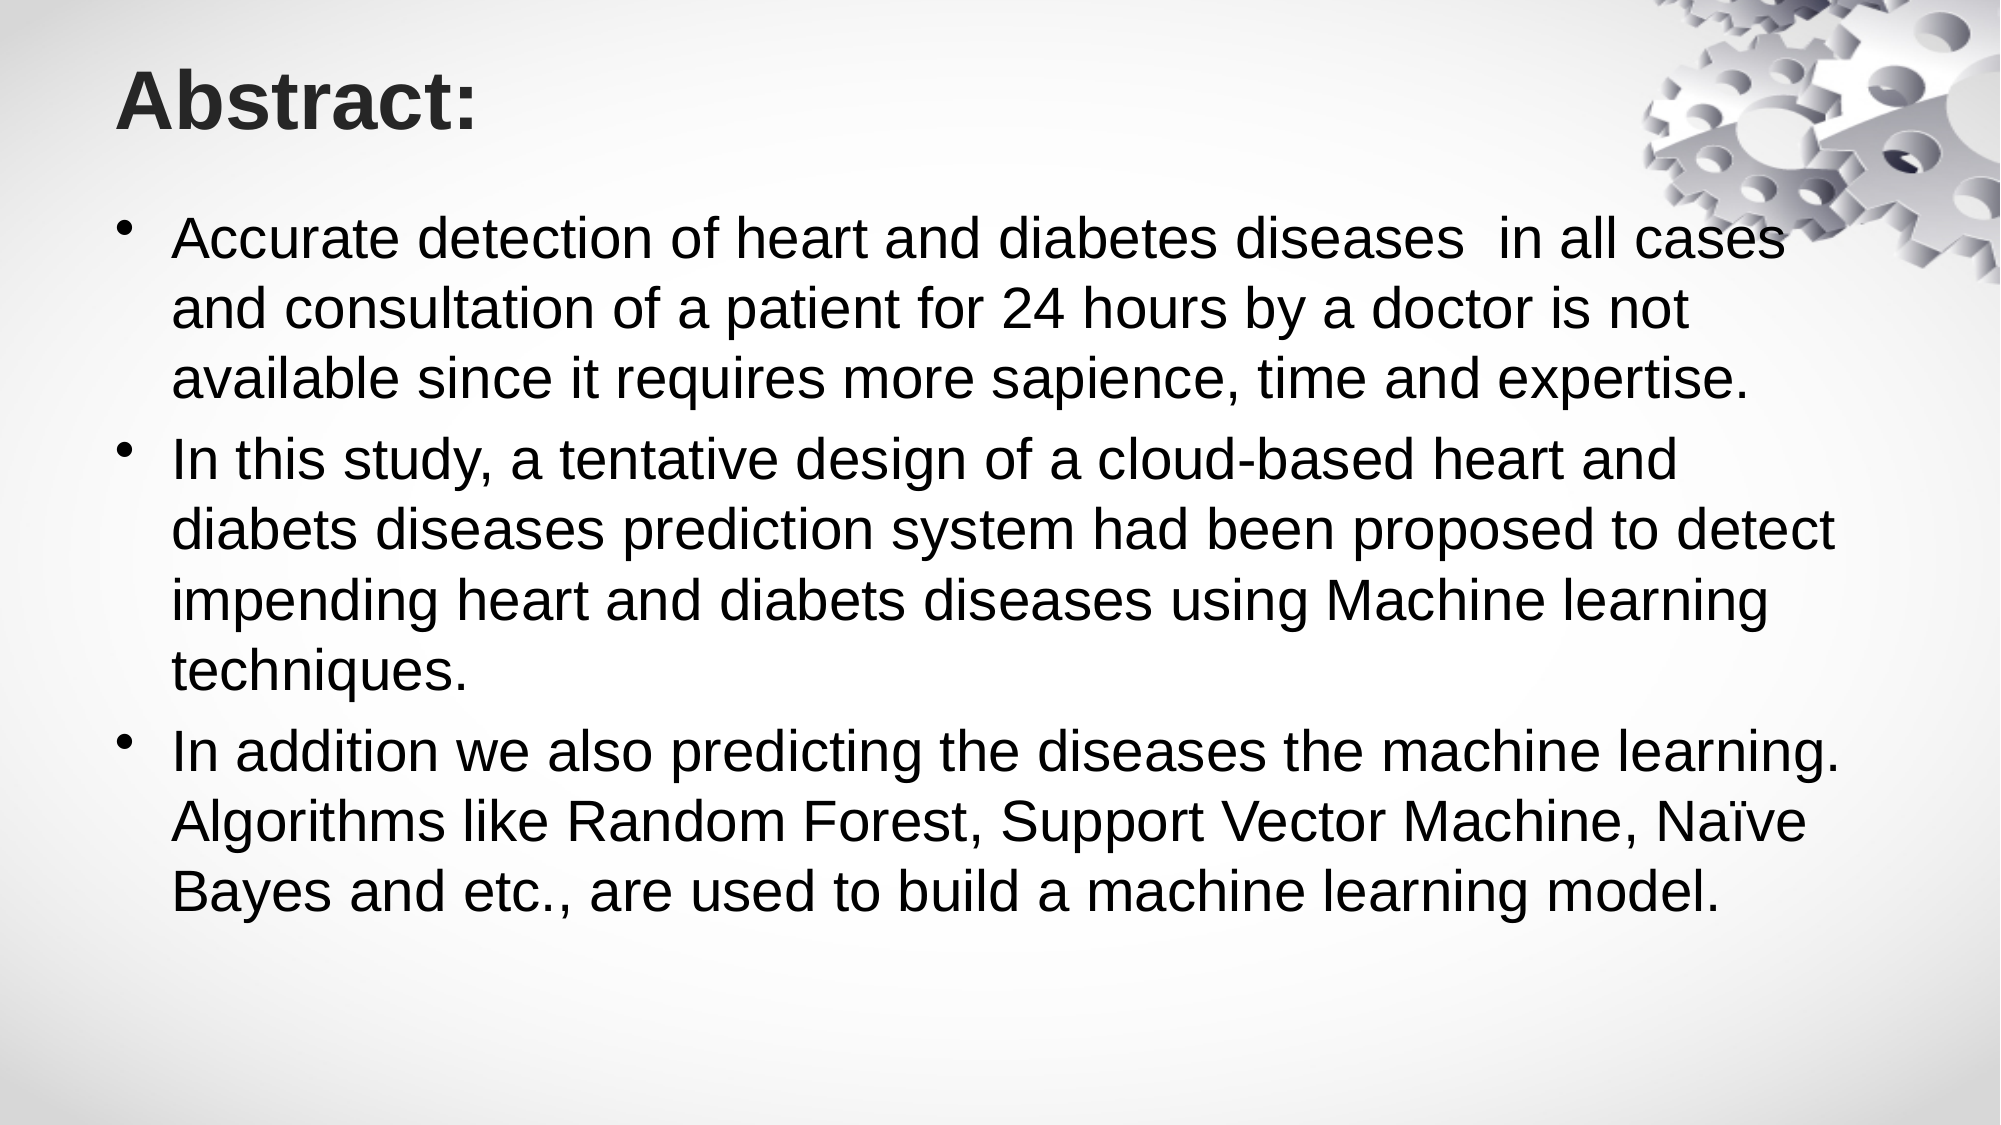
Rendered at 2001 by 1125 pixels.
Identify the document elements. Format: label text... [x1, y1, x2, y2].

picture [0, 0, 2000, 1125]
list Accurate detection of heart and diabetes diseases in all cases and consultation of a patient for 24 hours by a doctor is not available since it requires more sapience, time and expertise. In this study, a tentative design of a cloud-based heart and diabets diseases prediction system had been proposed to detect impending heart and diabets diseases using Machine learning techniques. In addition we also predicting the diseases the machine learning. Algorithms like Random Forest, Support Vector Machine, Naïve Bayes and etc., are used to build a machine learning model. [99, 192, 1901, 1006]
title Abstract: [99, 30, 1901, 192]
